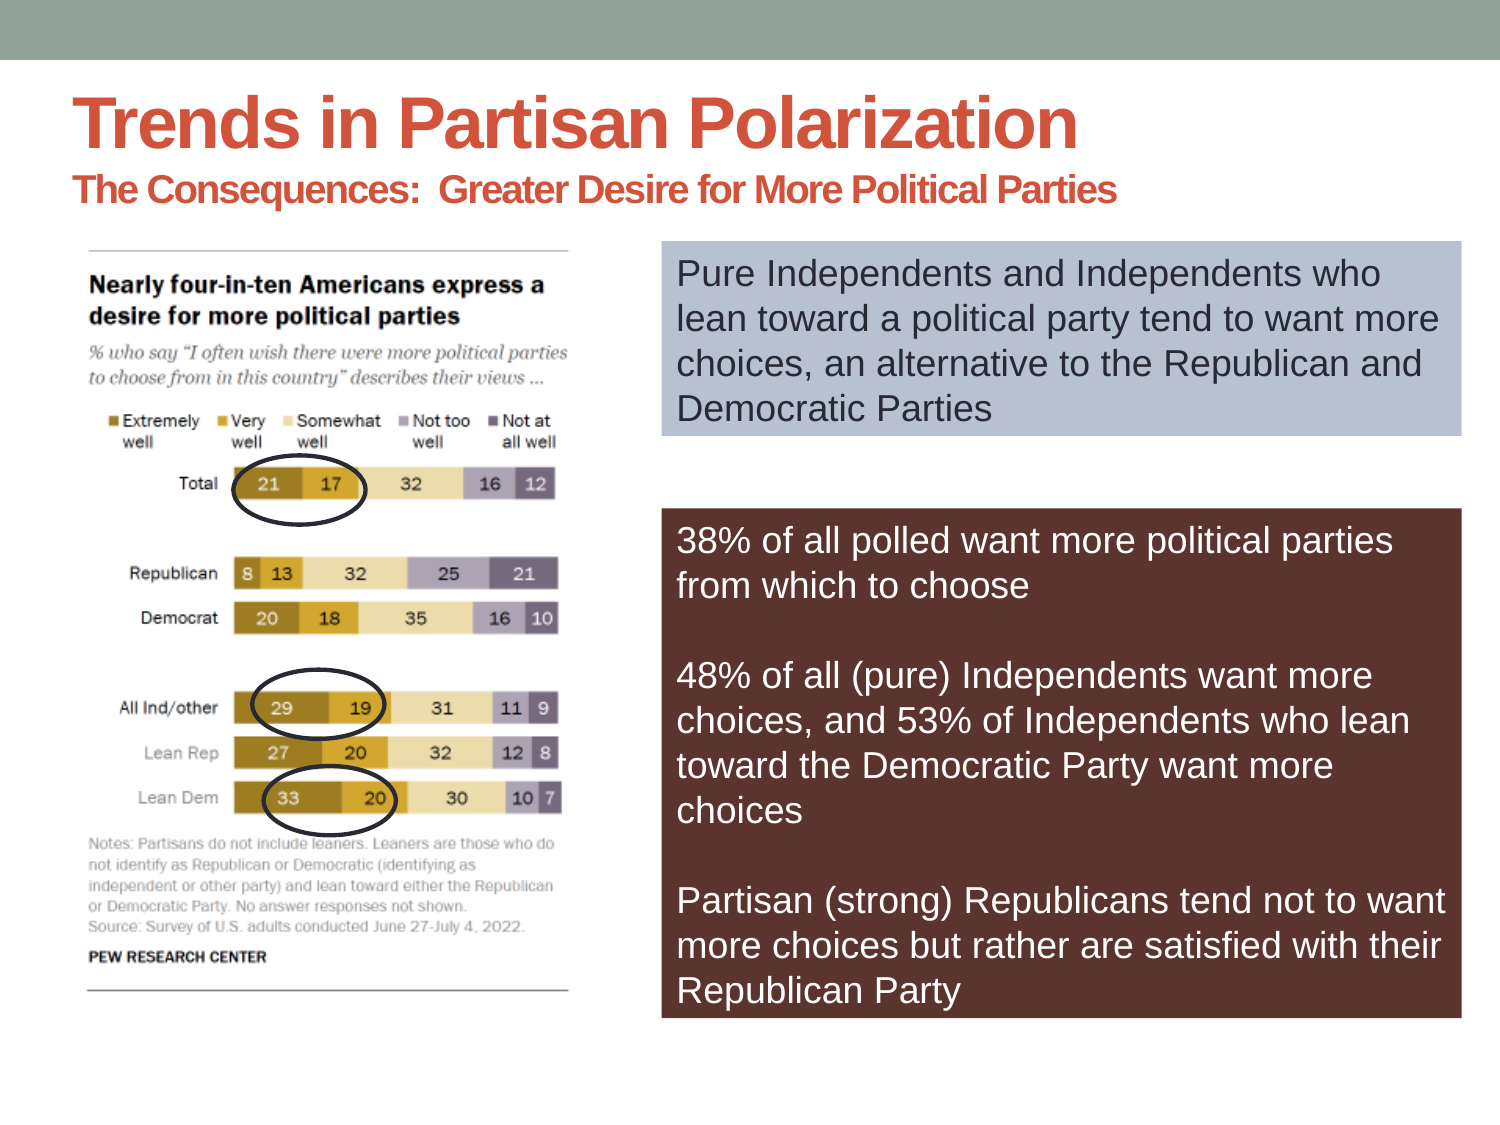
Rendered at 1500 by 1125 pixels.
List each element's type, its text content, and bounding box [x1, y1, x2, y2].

text_box 38% of all polled want more political parties from which to choose 48% of all (pure) Independents want more choices, and 53% of Independents who lean toward the Democratic Party want more choices Partisan (strong) Republicans tend not to want more choices but rather are satisfied with their Republican Party [661, 508, 1462, 1019]
text_box Pure Independents and Independents who lean toward a political party tend to want more choices, an alternative to the Republican and Democratic Parties [661, 241, 1462, 436]
picture [75, 240, 584, 1004]
title Trends in Partisan Polarization The Consequences: Greater Desire for More Political Parties [56, 67, 1407, 220]
